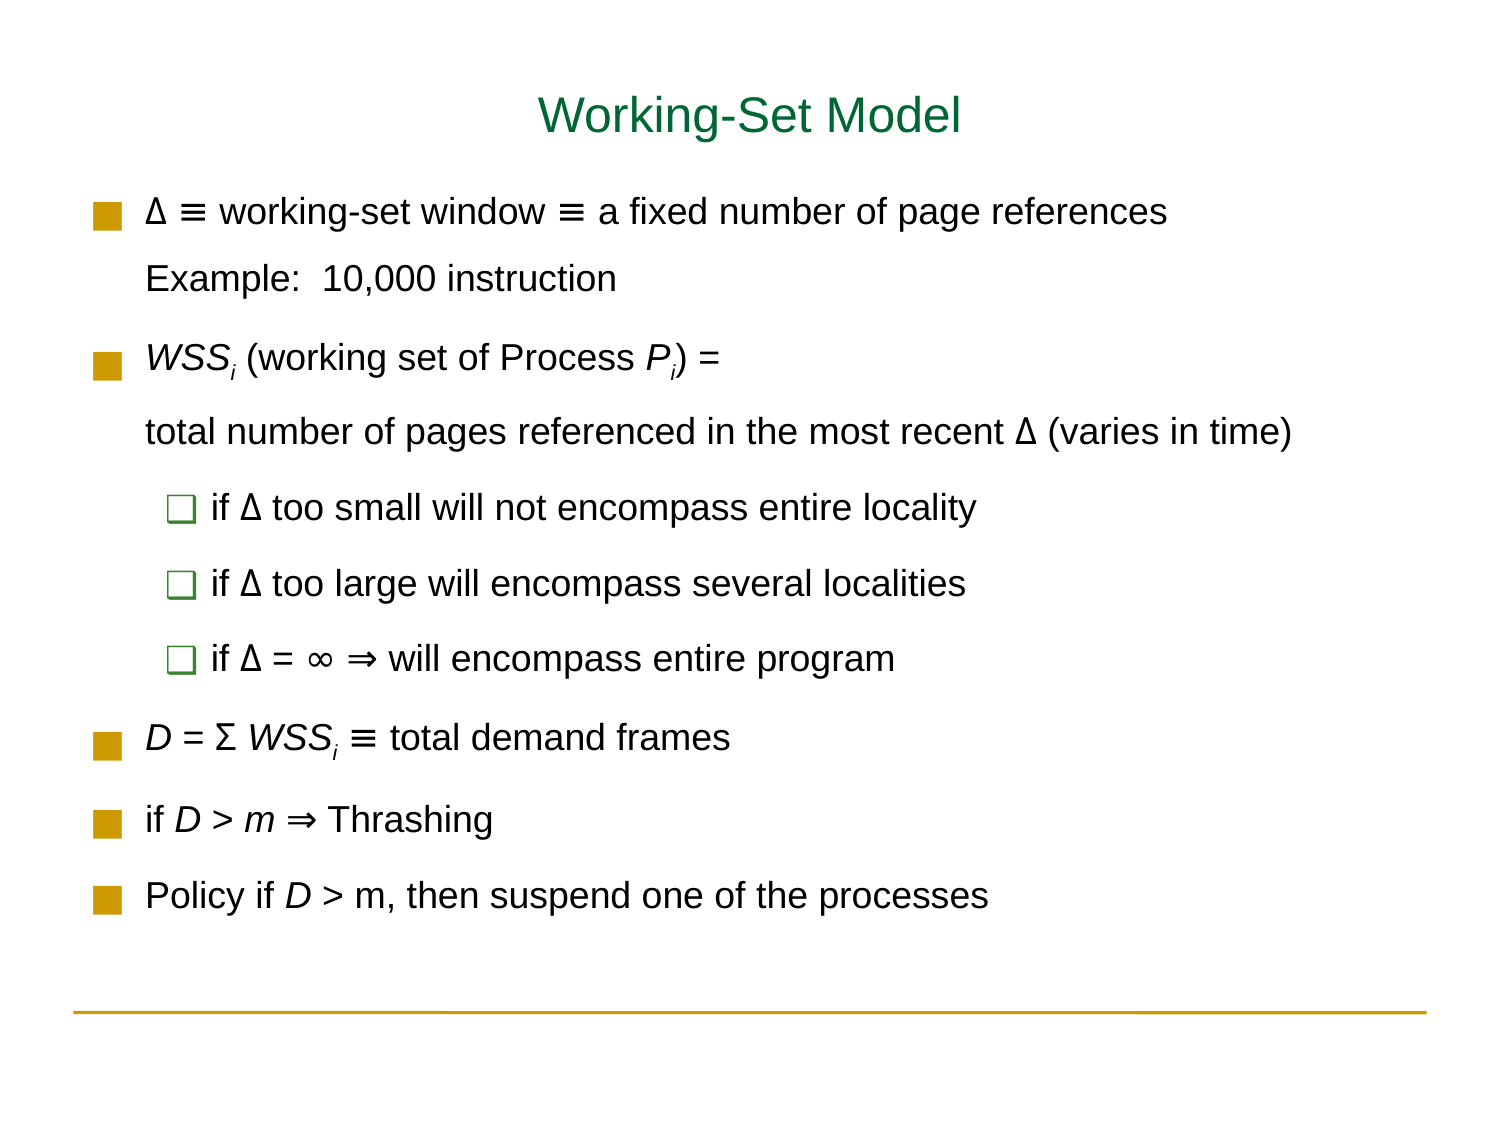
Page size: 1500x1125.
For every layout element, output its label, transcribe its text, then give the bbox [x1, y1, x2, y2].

text_box Working-Set Model [74, 45, 1425, 150]
text_box Δ ≡ working-set window ≡ a fixed number of page references Example: 10,000 instruction WSSi (working set of Process Pi) = total number of pages referenced in the most recent Δ (varies in time) if Δ too small will not encompass entire locality if Δ too large will encompass several localities if Δ = ∞ ⇒ will encompass entire program D = Σ WSSi ≡ total demand frames if D > m ⇒ Thrashing Policy if D > m, then suspend one of the processes [75, 156, 1318, 995]
